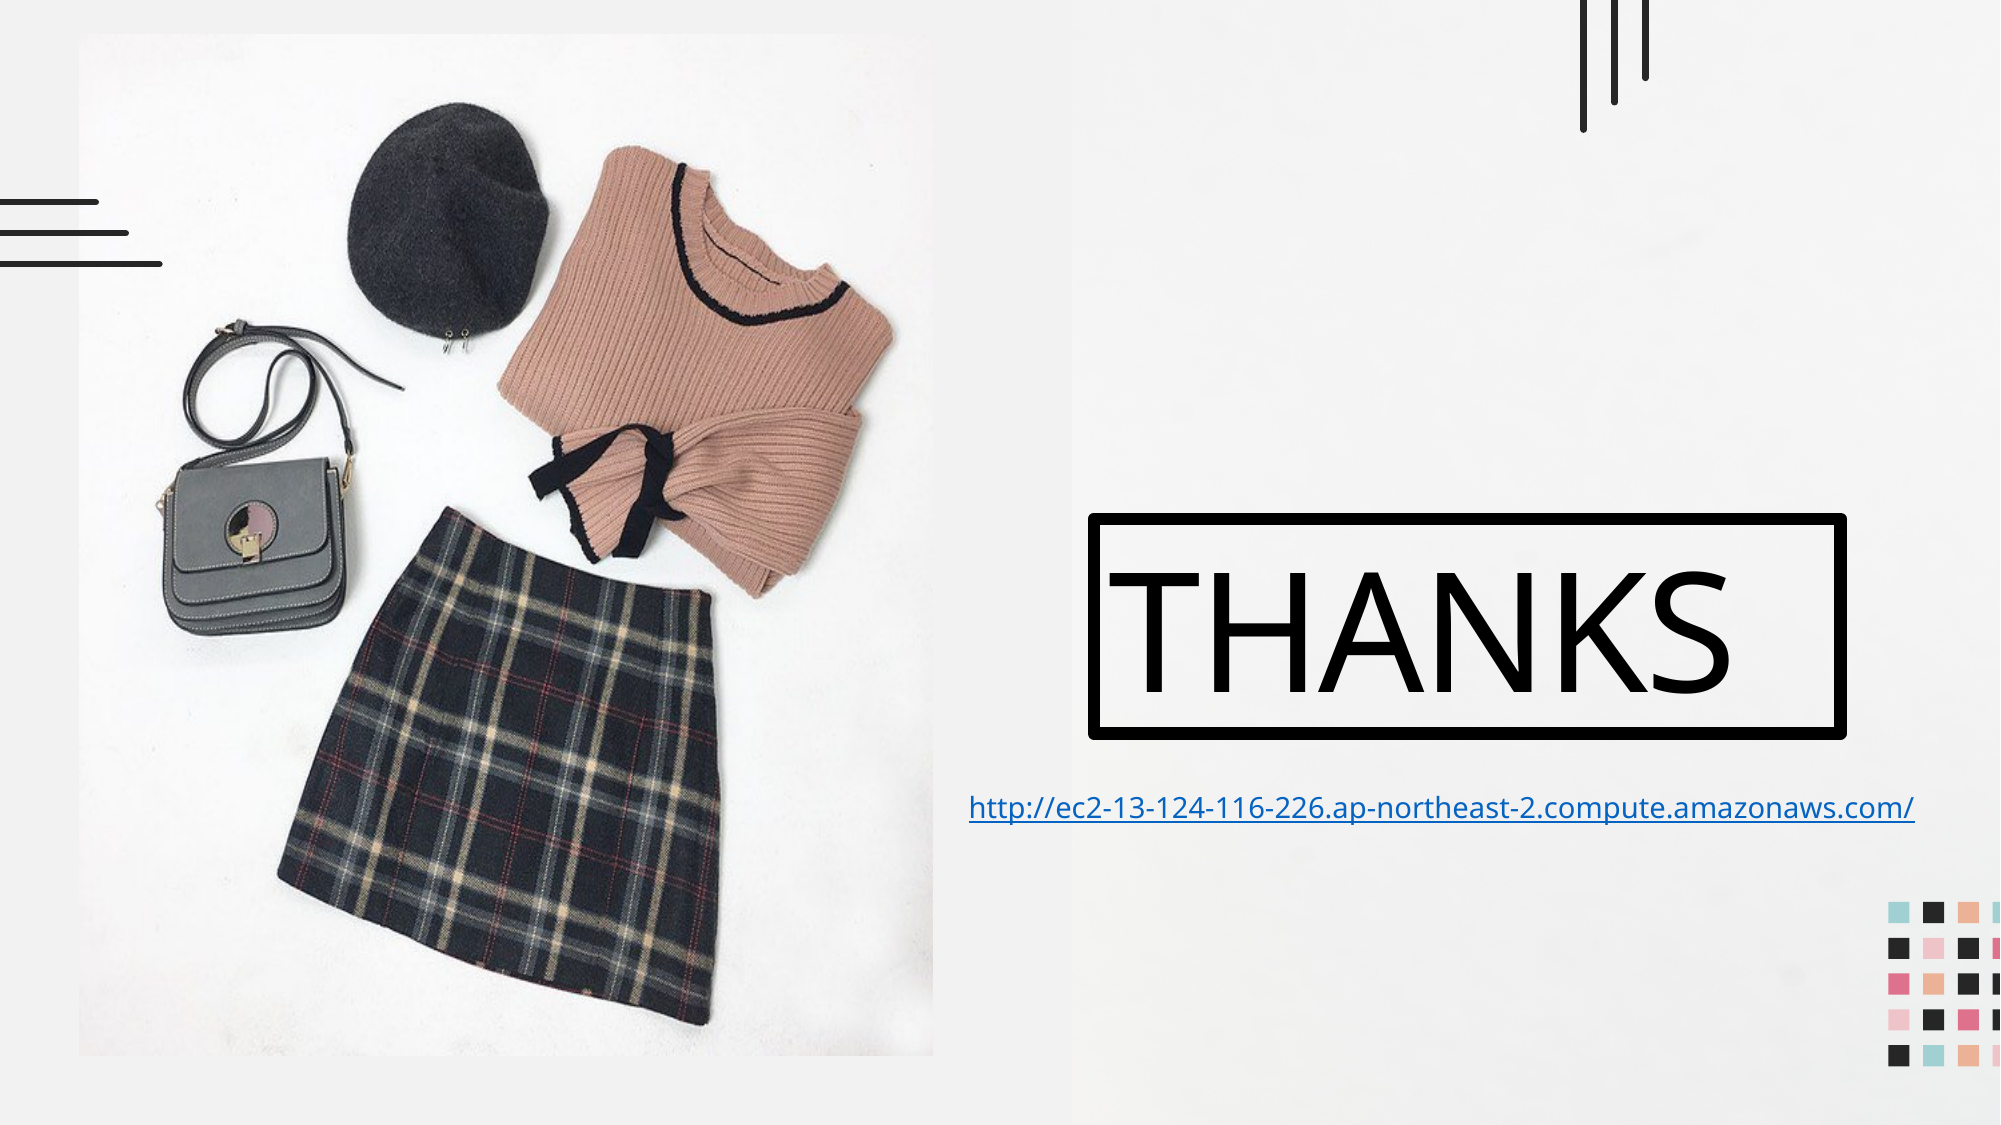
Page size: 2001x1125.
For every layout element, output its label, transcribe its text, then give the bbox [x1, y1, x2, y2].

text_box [0, 202, 160, 265]
picture [1071, 0, 2000, 1125]
picture [79, 34, 933, 1056]
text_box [1549, 33, 1680, 96]
text_box http://ec2-13-124-116-226.ap-northeast-2.compute.amazonaws.com/ [954, 782, 1071, 837]
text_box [1888, 901, 2000, 1067]
